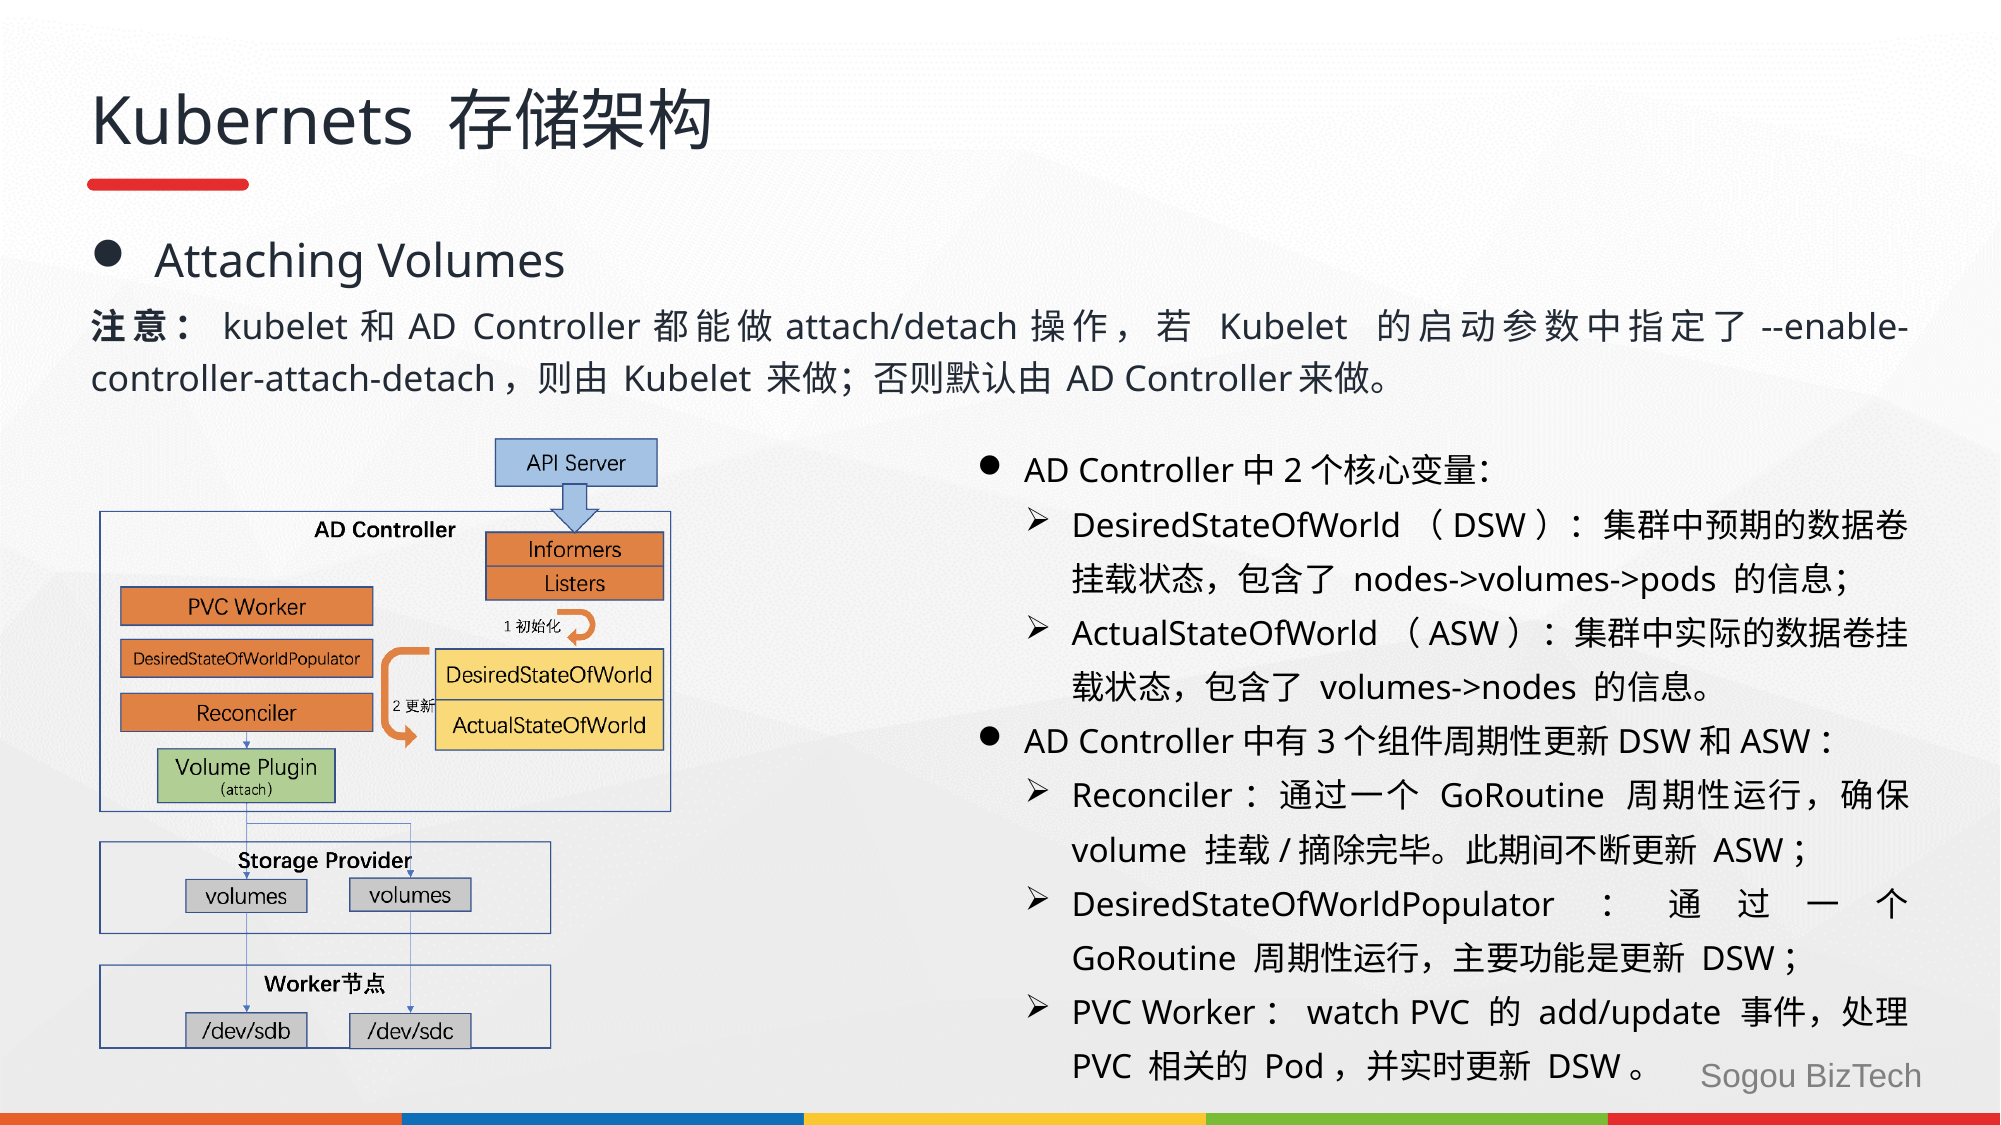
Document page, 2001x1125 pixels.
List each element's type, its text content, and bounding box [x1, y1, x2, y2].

title Kubernets 存储架构 [75, 57, 1925, 179]
text_box AD Controller中2个核心变量： DesiredStateOfWorld（DSW）：集群中预期的数据卷挂载状态，包含了 nodes->volumes->pods 的信息； ActualStateOfWorld（ASW）：集群中实际的数据卷挂载状态，包含了 volumes->nodes 的信息。 AD Controller中有3个组件周期性更新DSW和ASW： Reconciler：通过一个 GoRoutine 周期性运行，确保 volume 挂载/摘除完毕。此期间不断更新 ASW； DesiredStateOfWorldPopulator：通过一个 GoRoutine 周期性运行，主要功能是更新 DSW； PVC Worker：watch PVC 的 add/update 事件，处理 PVC 相关的 Pod，并实时更新 DSW。 [962, 428, 1925, 1093]
picture [75, 428, 705, 1073]
text_box [75, 408, 1924, 989]
text_box Sogou BizTech [1685, 1046, 1938, 1102]
text_box Attaching Volumes 注意：kubelet和AD Controller都能做attach/detach操作，若 Kubelet 的启动参数中指定了--enable-controller-attach-detach，则由 Kubelet 来做；否则默认由 AD Controller来做。 [75, 212, 1924, 408]
